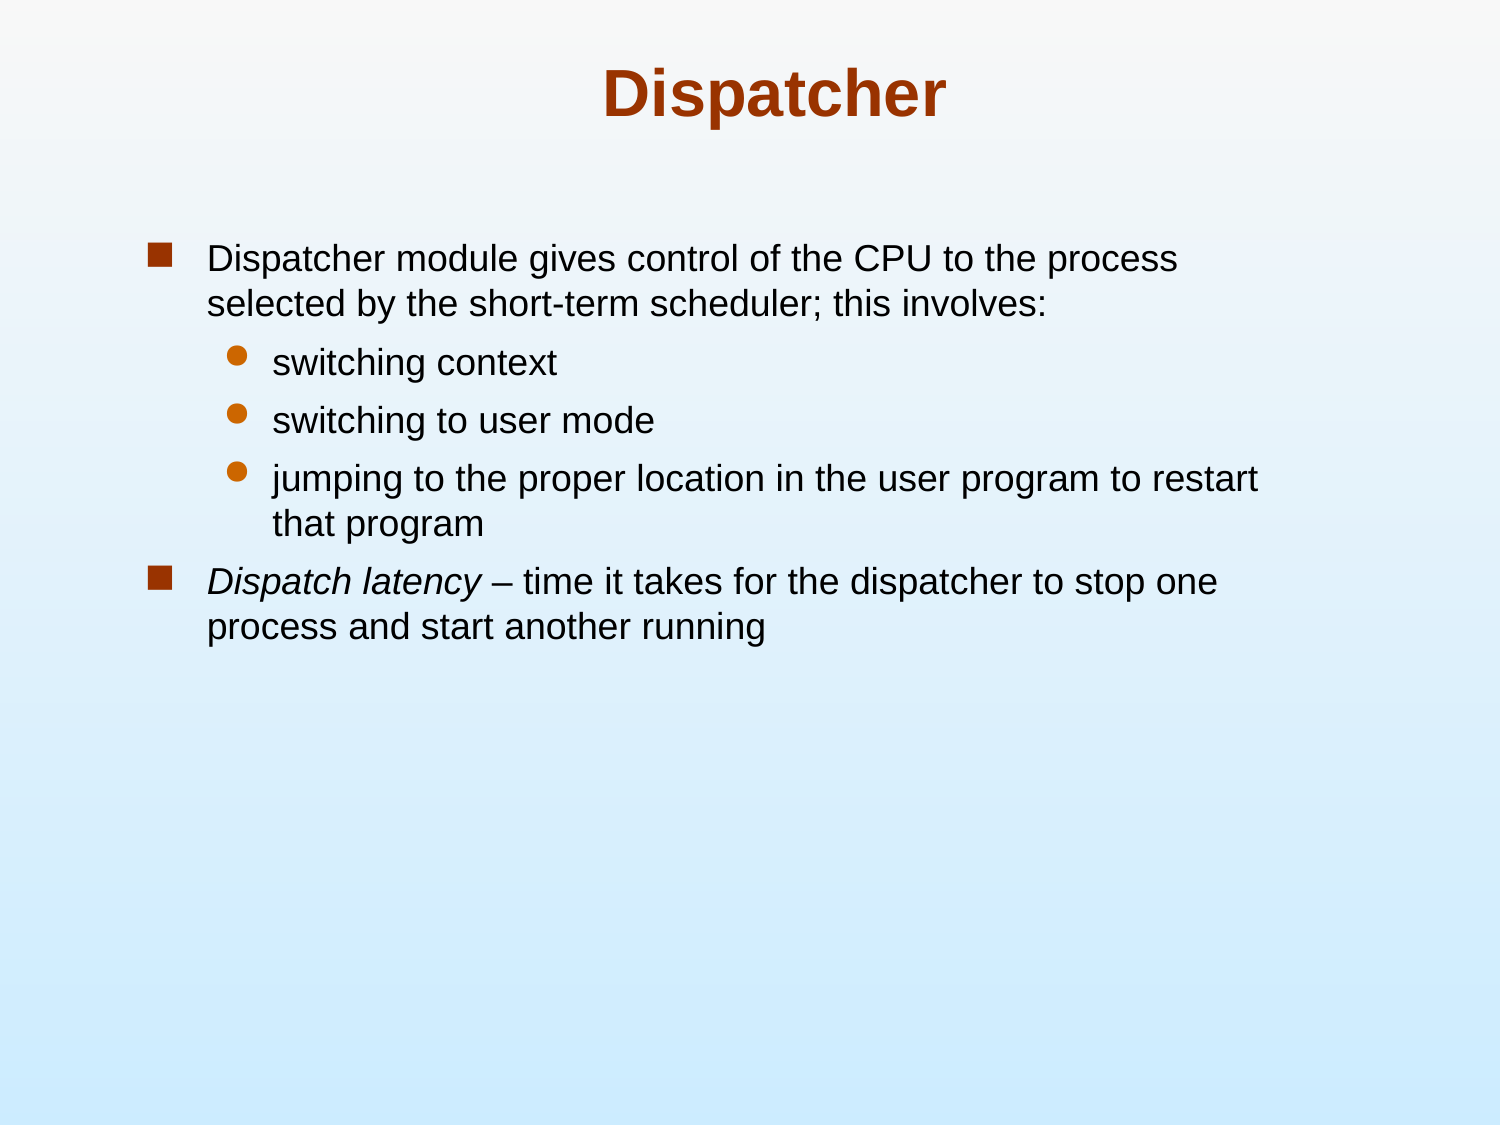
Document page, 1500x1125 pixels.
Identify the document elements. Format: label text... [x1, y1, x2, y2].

list Dispatcher module gives control of the CPU to the process selected by the short-term scheduler; this involves: switching context switching to user mode jumping to the proper location in the user program to restart that program Dispatch latency – time it takes for the dispatcher to stop one process and start another running [135, 226, 1342, 963]
title Dispatcher [112, 37, 1438, 138]
